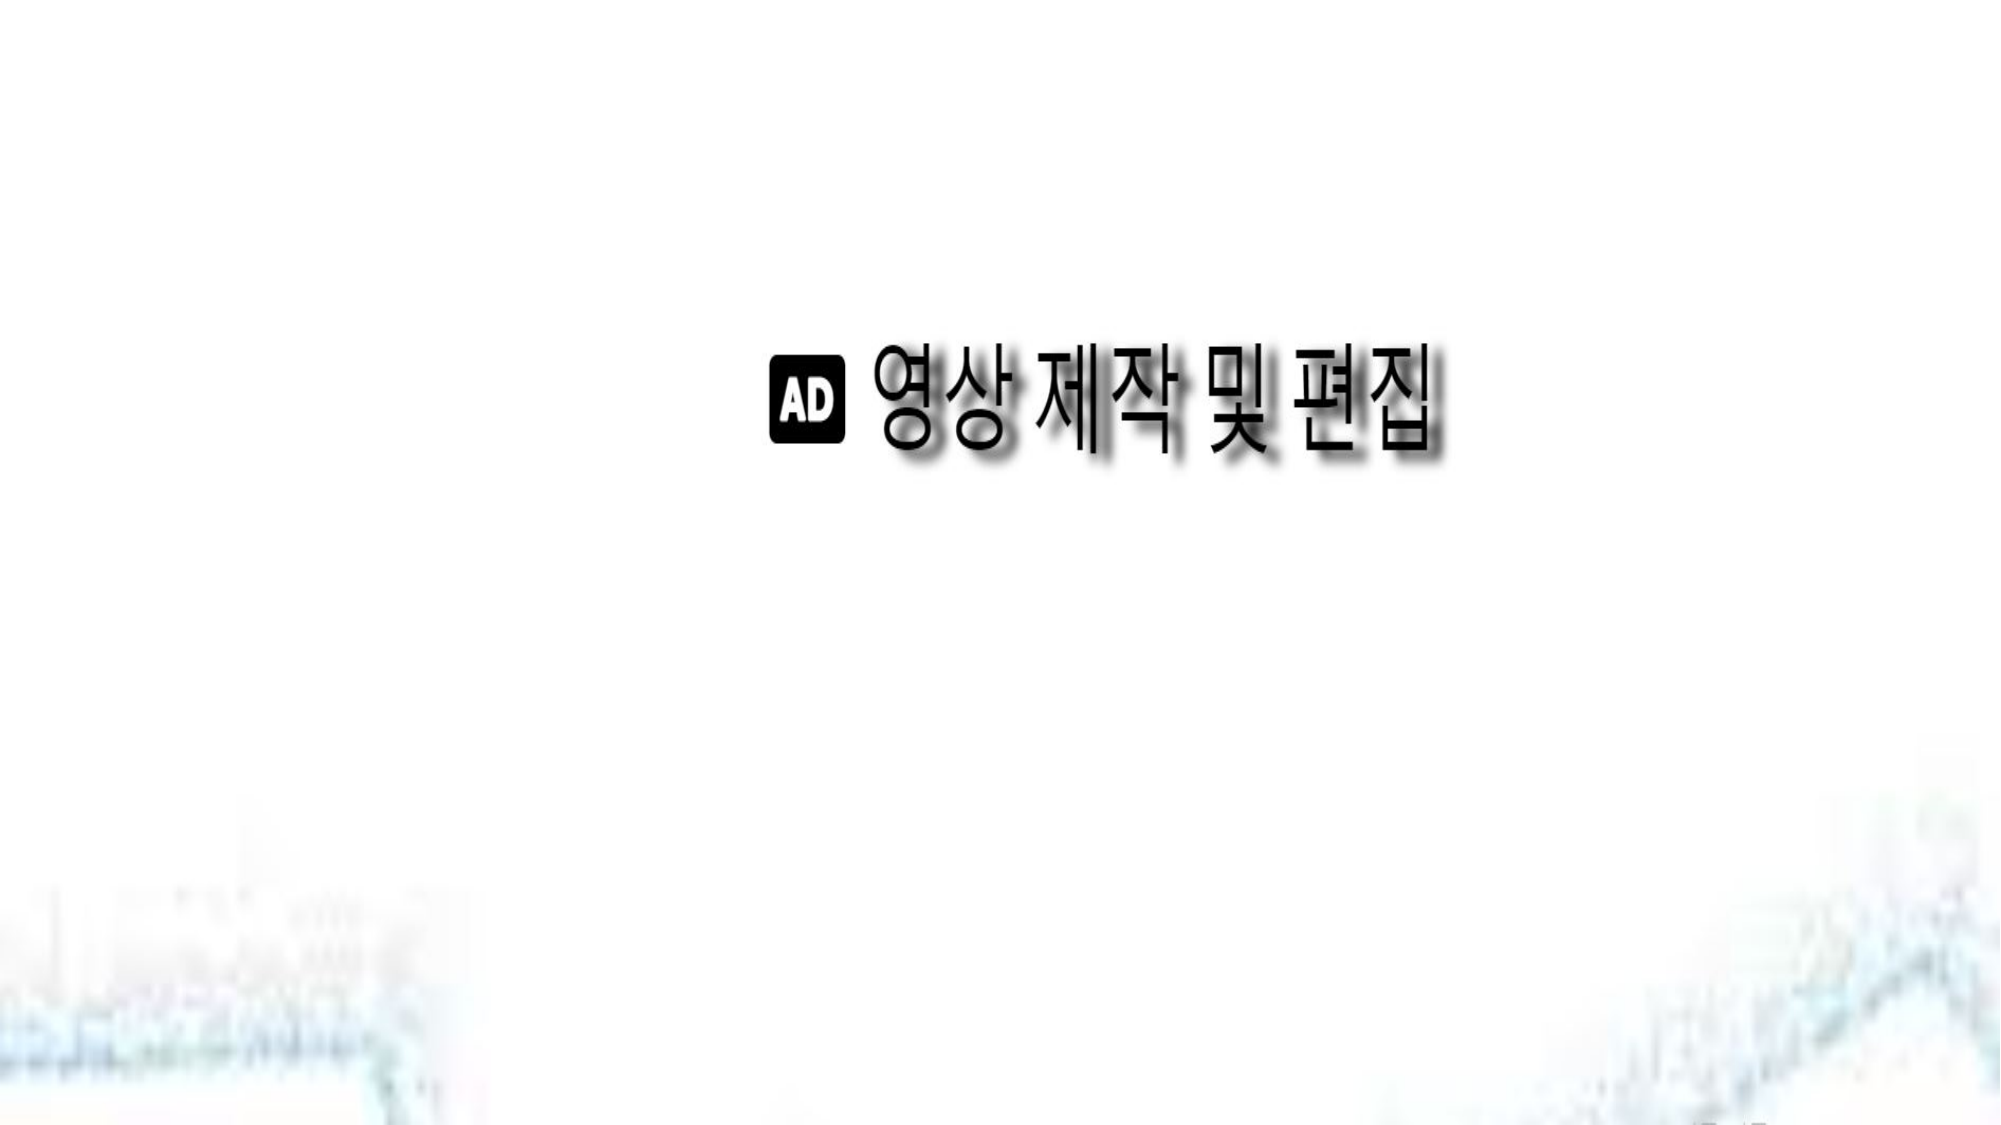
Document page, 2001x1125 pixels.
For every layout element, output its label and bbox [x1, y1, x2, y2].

list [0, 0, 2000, 1125]
